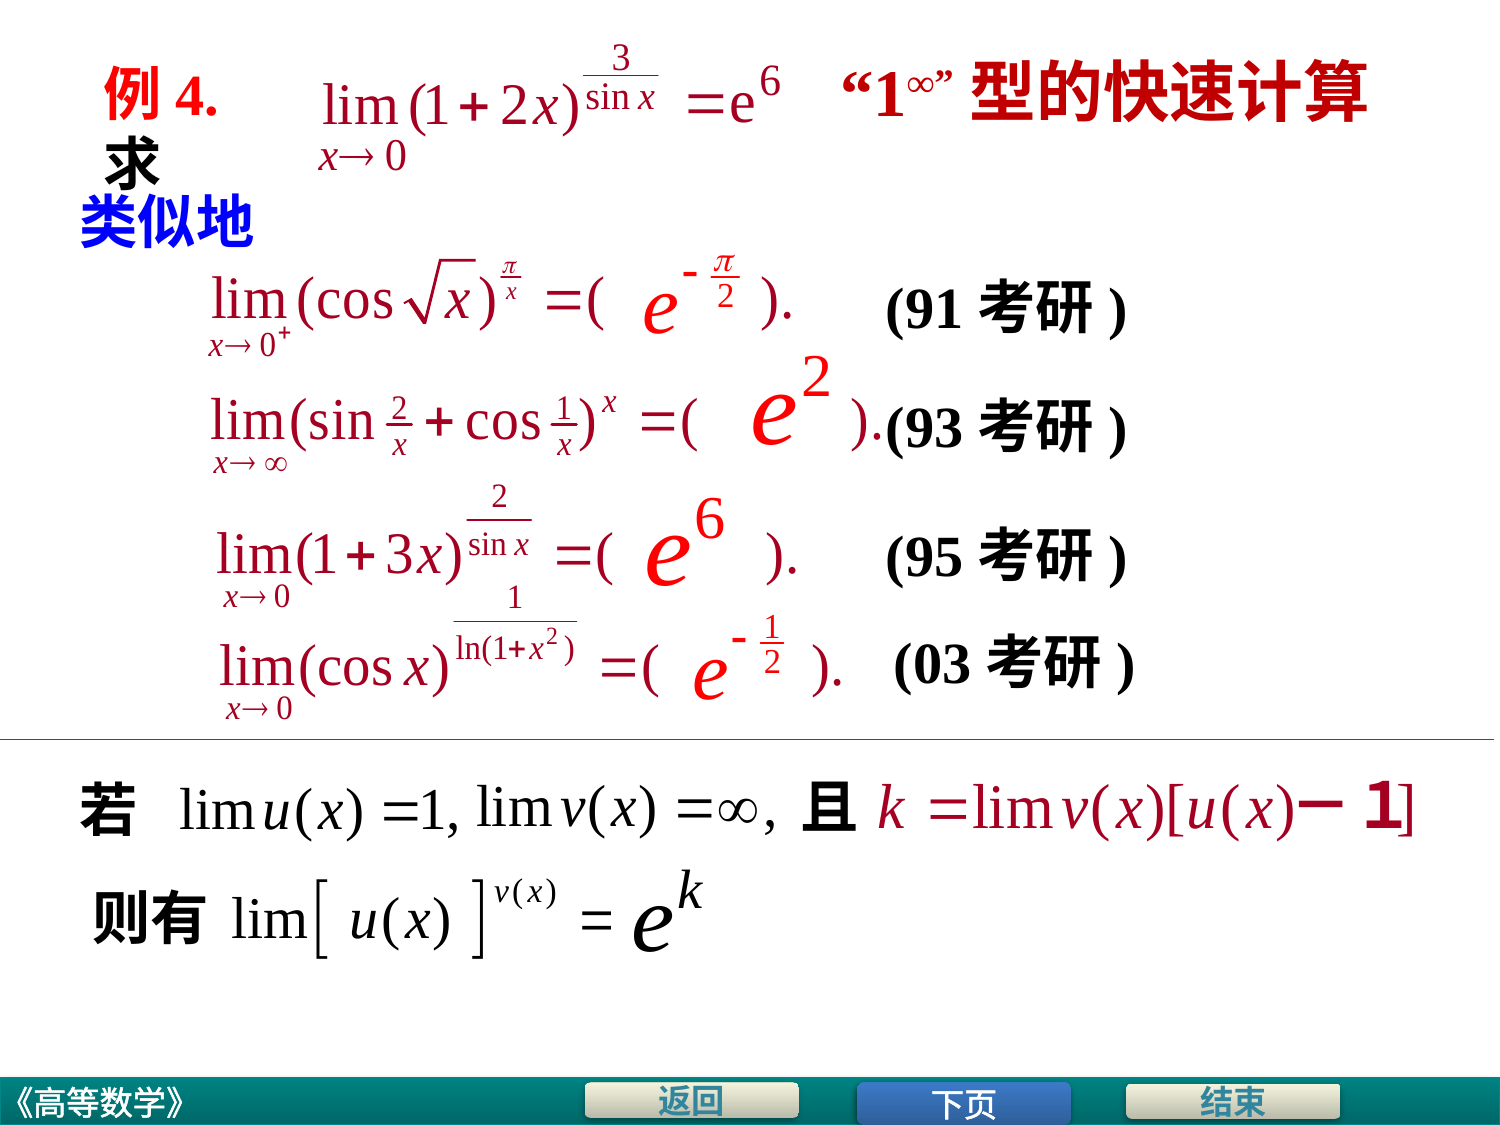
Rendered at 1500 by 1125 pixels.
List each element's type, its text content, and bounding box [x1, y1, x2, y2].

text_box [177, 778, 463, 869]
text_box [312, 36, 662, 175]
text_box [746, 342, 839, 456]
title 例4. 求 [88, 50, 307, 150]
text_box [639, 237, 747, 343]
text_box (93考研) [886, 381, 1143, 466]
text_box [688, 603, 793, 709]
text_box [873, 773, 1417, 870]
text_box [678, 54, 784, 128]
text_box 类似地 [64, 177, 340, 263]
text_box 且 [785, 763, 874, 848]
text_box “1∞”型的快速计算 [825, 42, 1494, 138]
text_box (03考研) [879, 617, 1151, 703]
text_box 下页 [856, 1082, 1072, 1125]
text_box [214, 476, 801, 578]
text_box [473, 775, 781, 866]
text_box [216, 577, 845, 724]
text_box (95考研) [871, 511, 1143, 596]
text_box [627, 858, 712, 960]
text_box 若 [64, 765, 340, 851]
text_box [751, 248, 794, 341]
text_box (91考研) [871, 263, 1143, 348]
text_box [208, 381, 885, 479]
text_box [202, 248, 741, 360]
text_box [639, 484, 733, 598]
text_box 则有 [77, 873, 224, 959]
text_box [229, 870, 611, 978]
